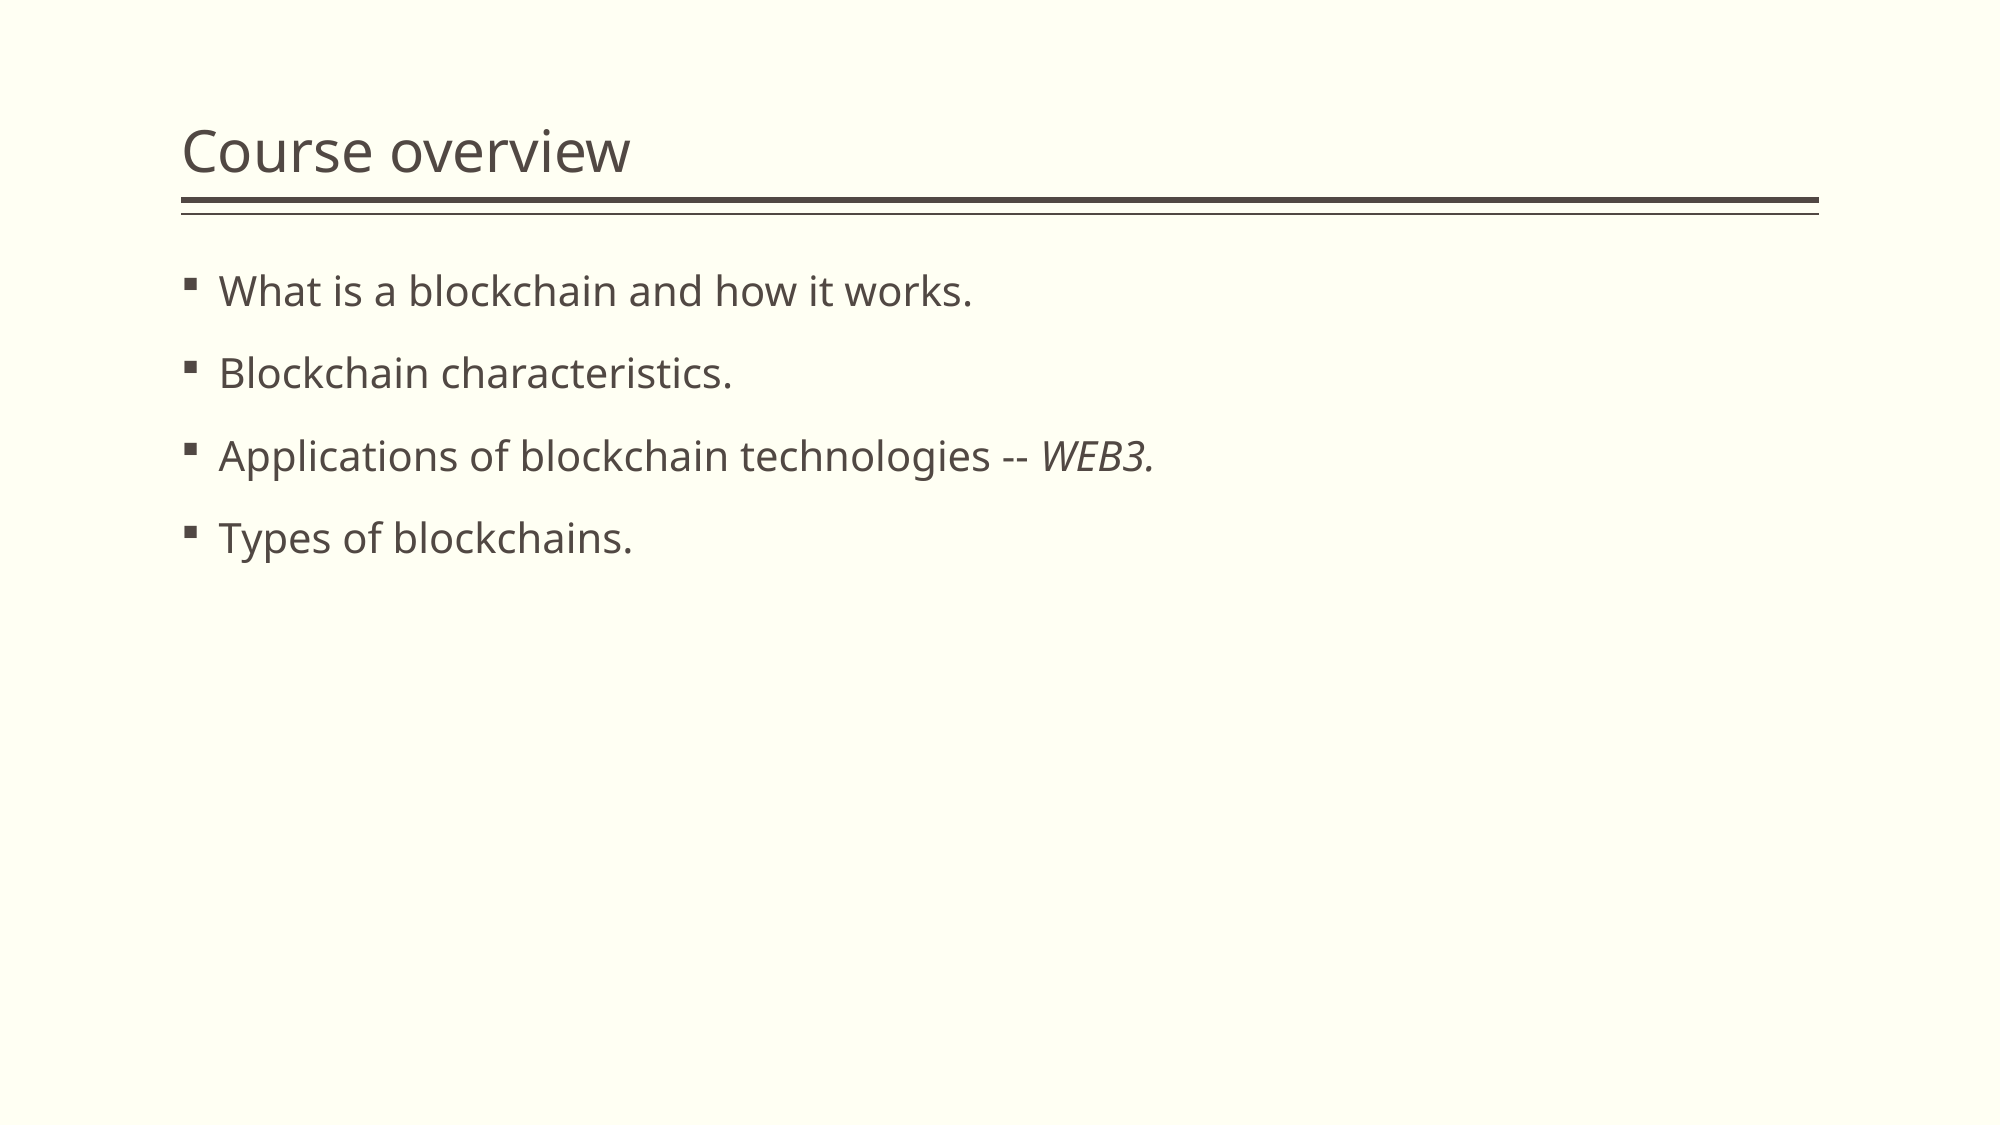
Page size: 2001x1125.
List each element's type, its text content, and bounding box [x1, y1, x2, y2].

list What is a blockchain and how it works. Blockchain characteristics. Applications of blockchain technologies -- WEB3. Types of blockchains. [181, 262, 1819, 1013]
title Course overview [181, 12, 1819, 193]
